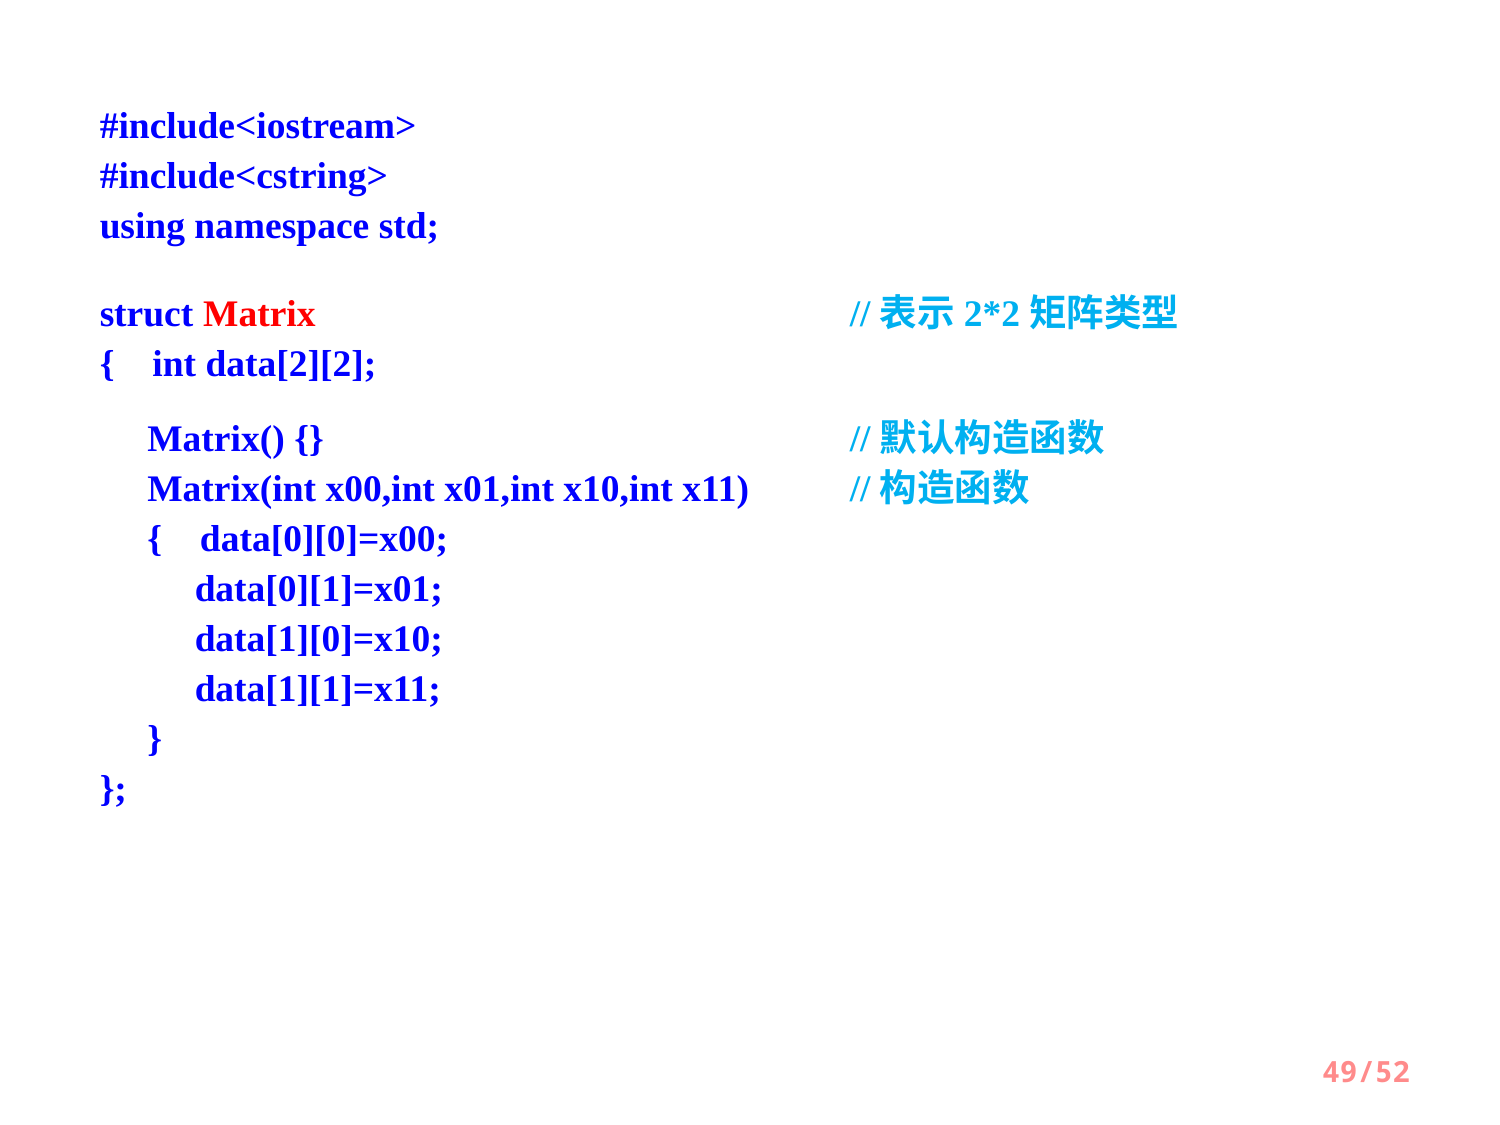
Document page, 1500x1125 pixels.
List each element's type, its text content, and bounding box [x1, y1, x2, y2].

text_box #include<iostream> #include<cstring> using namespace std; struct Matrix //表示2*2矩阵类型 { int data[2][2]; Matrix() {} //默认构造函数 Matrix(int x00,int x01,int x10,int x11) //构造函数 { data[0][0]=x00; data[0][1]=x01; data[1][0]=x10; data[1][1]=x11; } }; [68, 77, 1268, 829]
slide_number 49/52 [1074, 1042, 1425, 1103]
